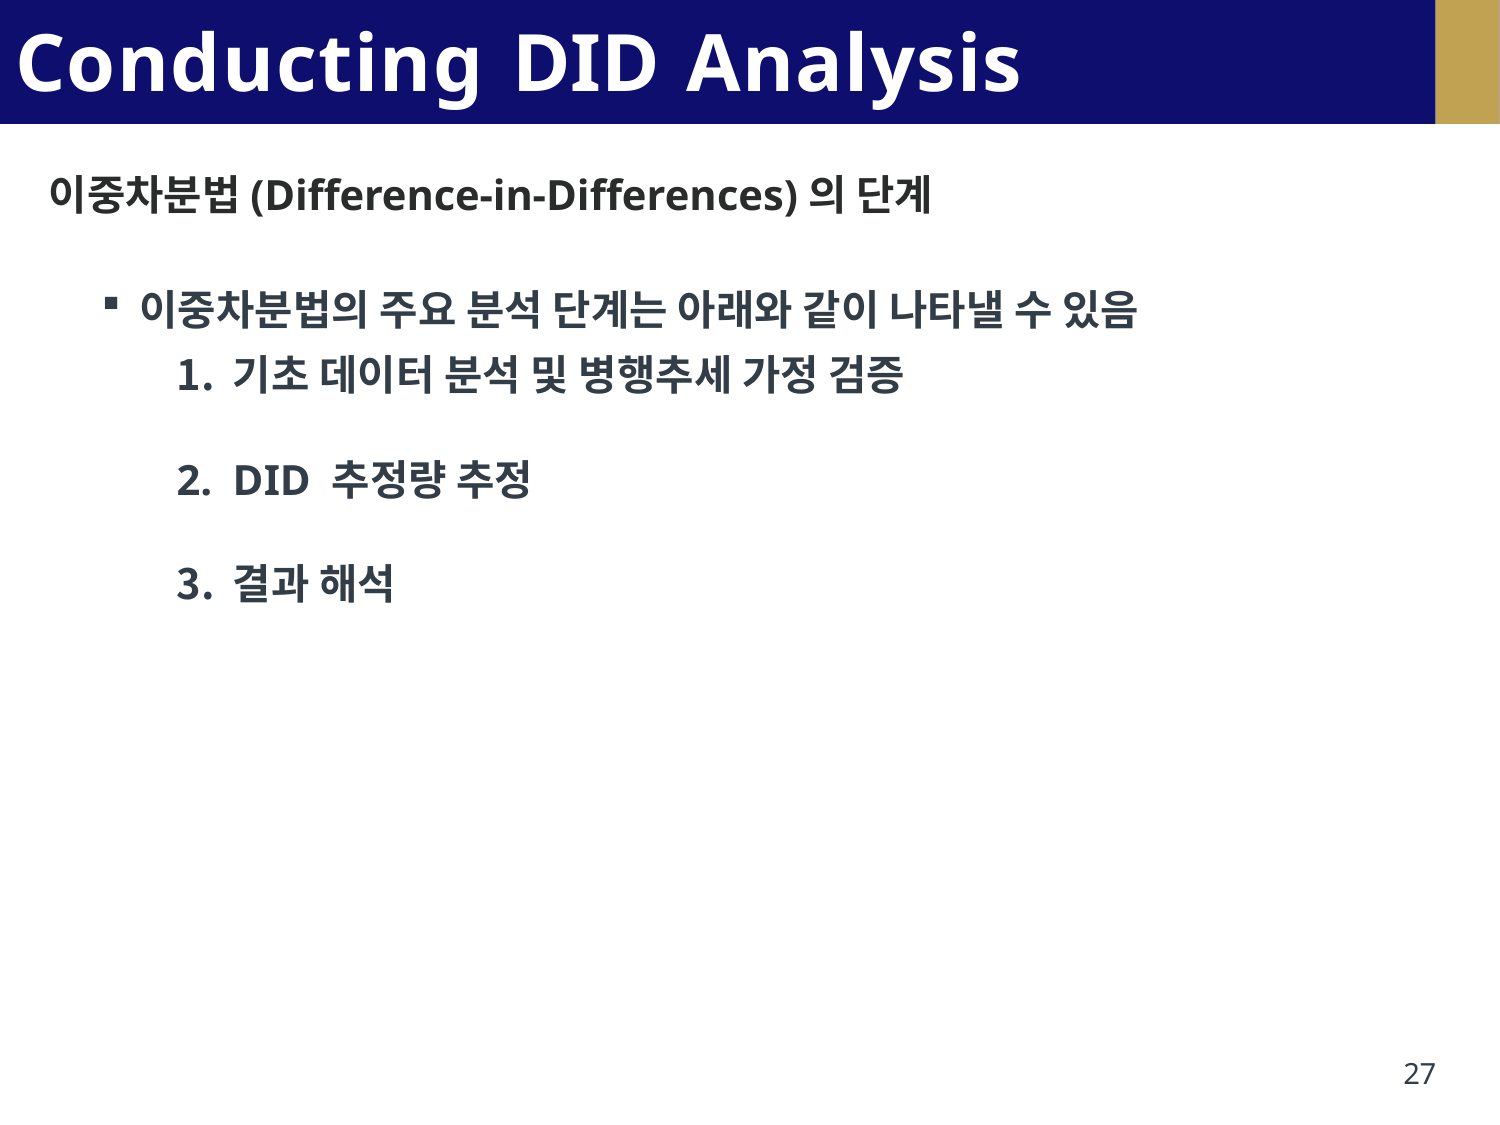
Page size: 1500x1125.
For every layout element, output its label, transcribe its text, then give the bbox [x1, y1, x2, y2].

slide_number 32 [1397, 1050, 1444, 1125]
title Conducting DID Analysis [12, 10, 1286, 201]
text_box 이중차분법(Difference-in-Differences)의 단계 이중차분법의 주요 분석 단계는 아래와 같이 나타낼 수 있음 기초 데이터 분석 및 병행추세 가정 검증 DID 추정량 추정 결과 해석 [46, 166, 1259, 608]
